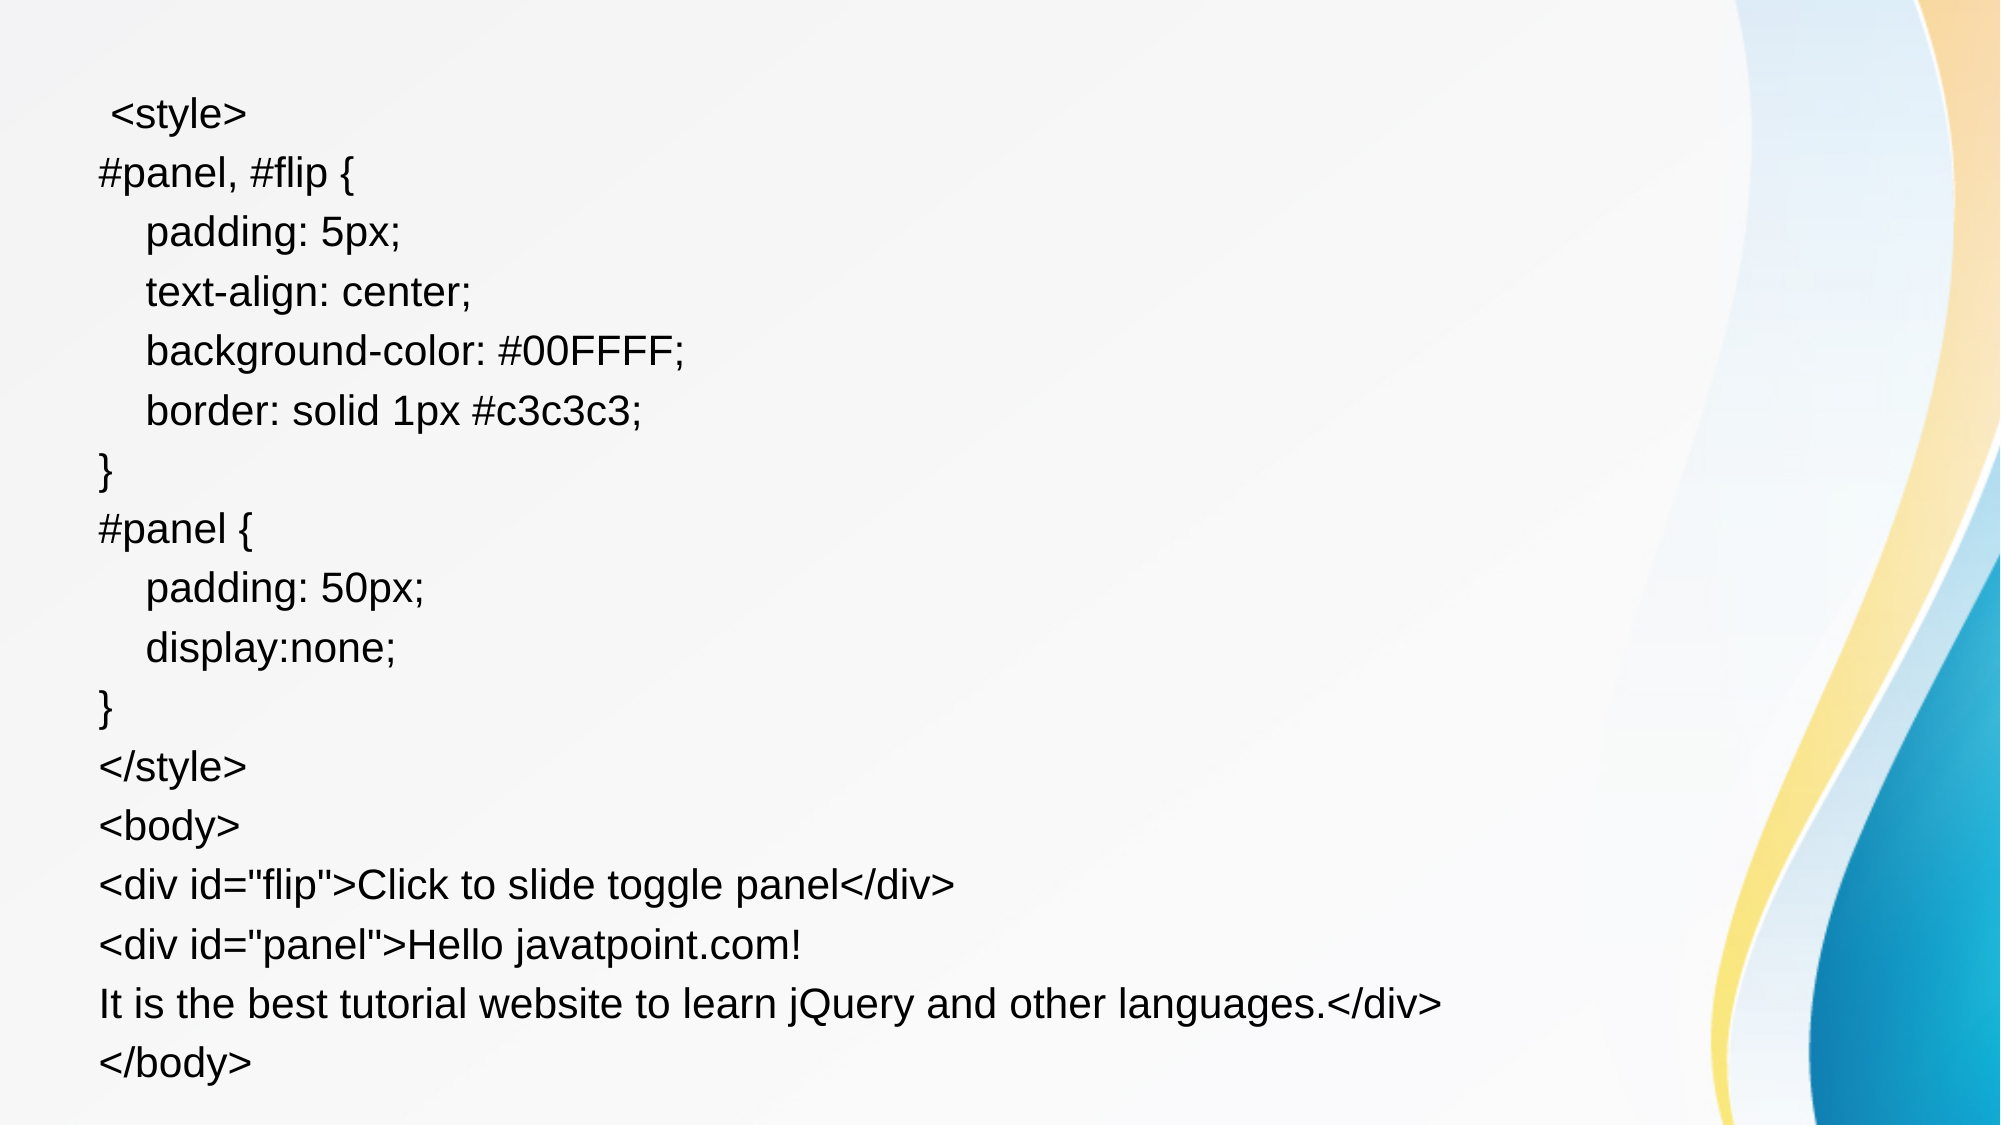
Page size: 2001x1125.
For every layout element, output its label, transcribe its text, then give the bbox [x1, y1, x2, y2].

list <style> #panel, #flip { padding: 5px; text-align: center; background-color: #00FFFF; border: solid 1px #c3c3c3; } #panel { padding: 50px; display:none; } </style> <body> <div id="flip">Click to slide toggle panel</div> <div id="panel">Hello javatpoint.com! It is the best tutorial website to learn jQuery and other languages.</div> </body> [83, 78, 1885, 1103]
picture [0, 0, 2001, 1125]
